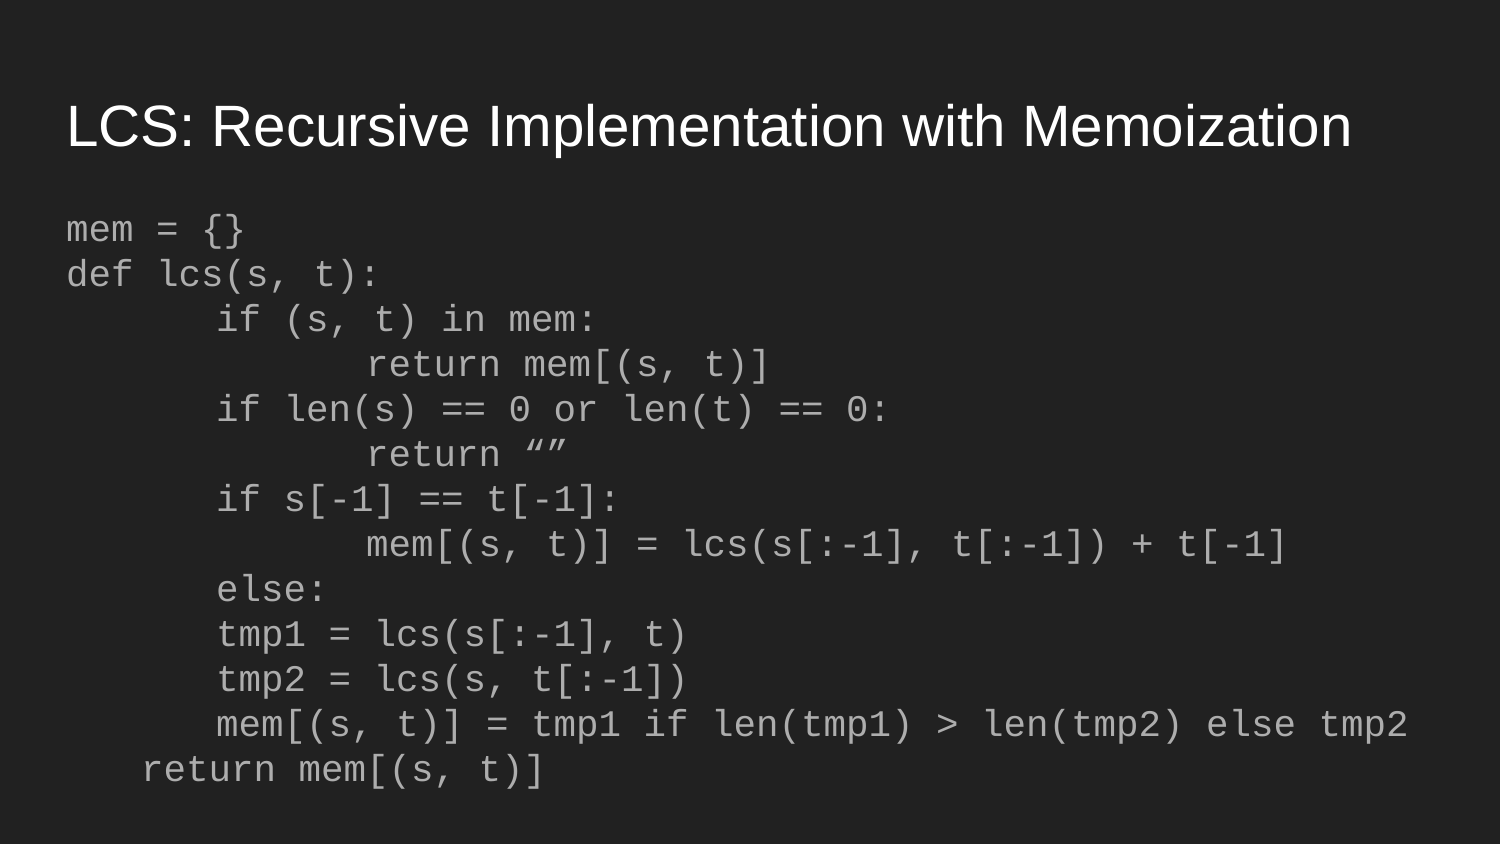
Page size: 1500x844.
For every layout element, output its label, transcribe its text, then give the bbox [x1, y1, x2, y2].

title LCS: Recursive Implementation with Memoization [51, 72, 1449, 167]
list mem = {} def lcs(s, t): if (s, t) in mem: return mem[(s, t)] if len(s) == 0 or len(t) == 0: return “” if s[-1] == t[-1]: mem[(s, t)] = lcs(s[:-1], t[:-1]) + t[-1] else: tmp1 = lcs(s[:-1], t) tmp2 = lcs(s, t[:-1]) mem[(s, t)] = tmp1 if len(tmp1) > len(tmp2) else tmp2 return mem[(s, t)] [51, 189, 1449, 817]
